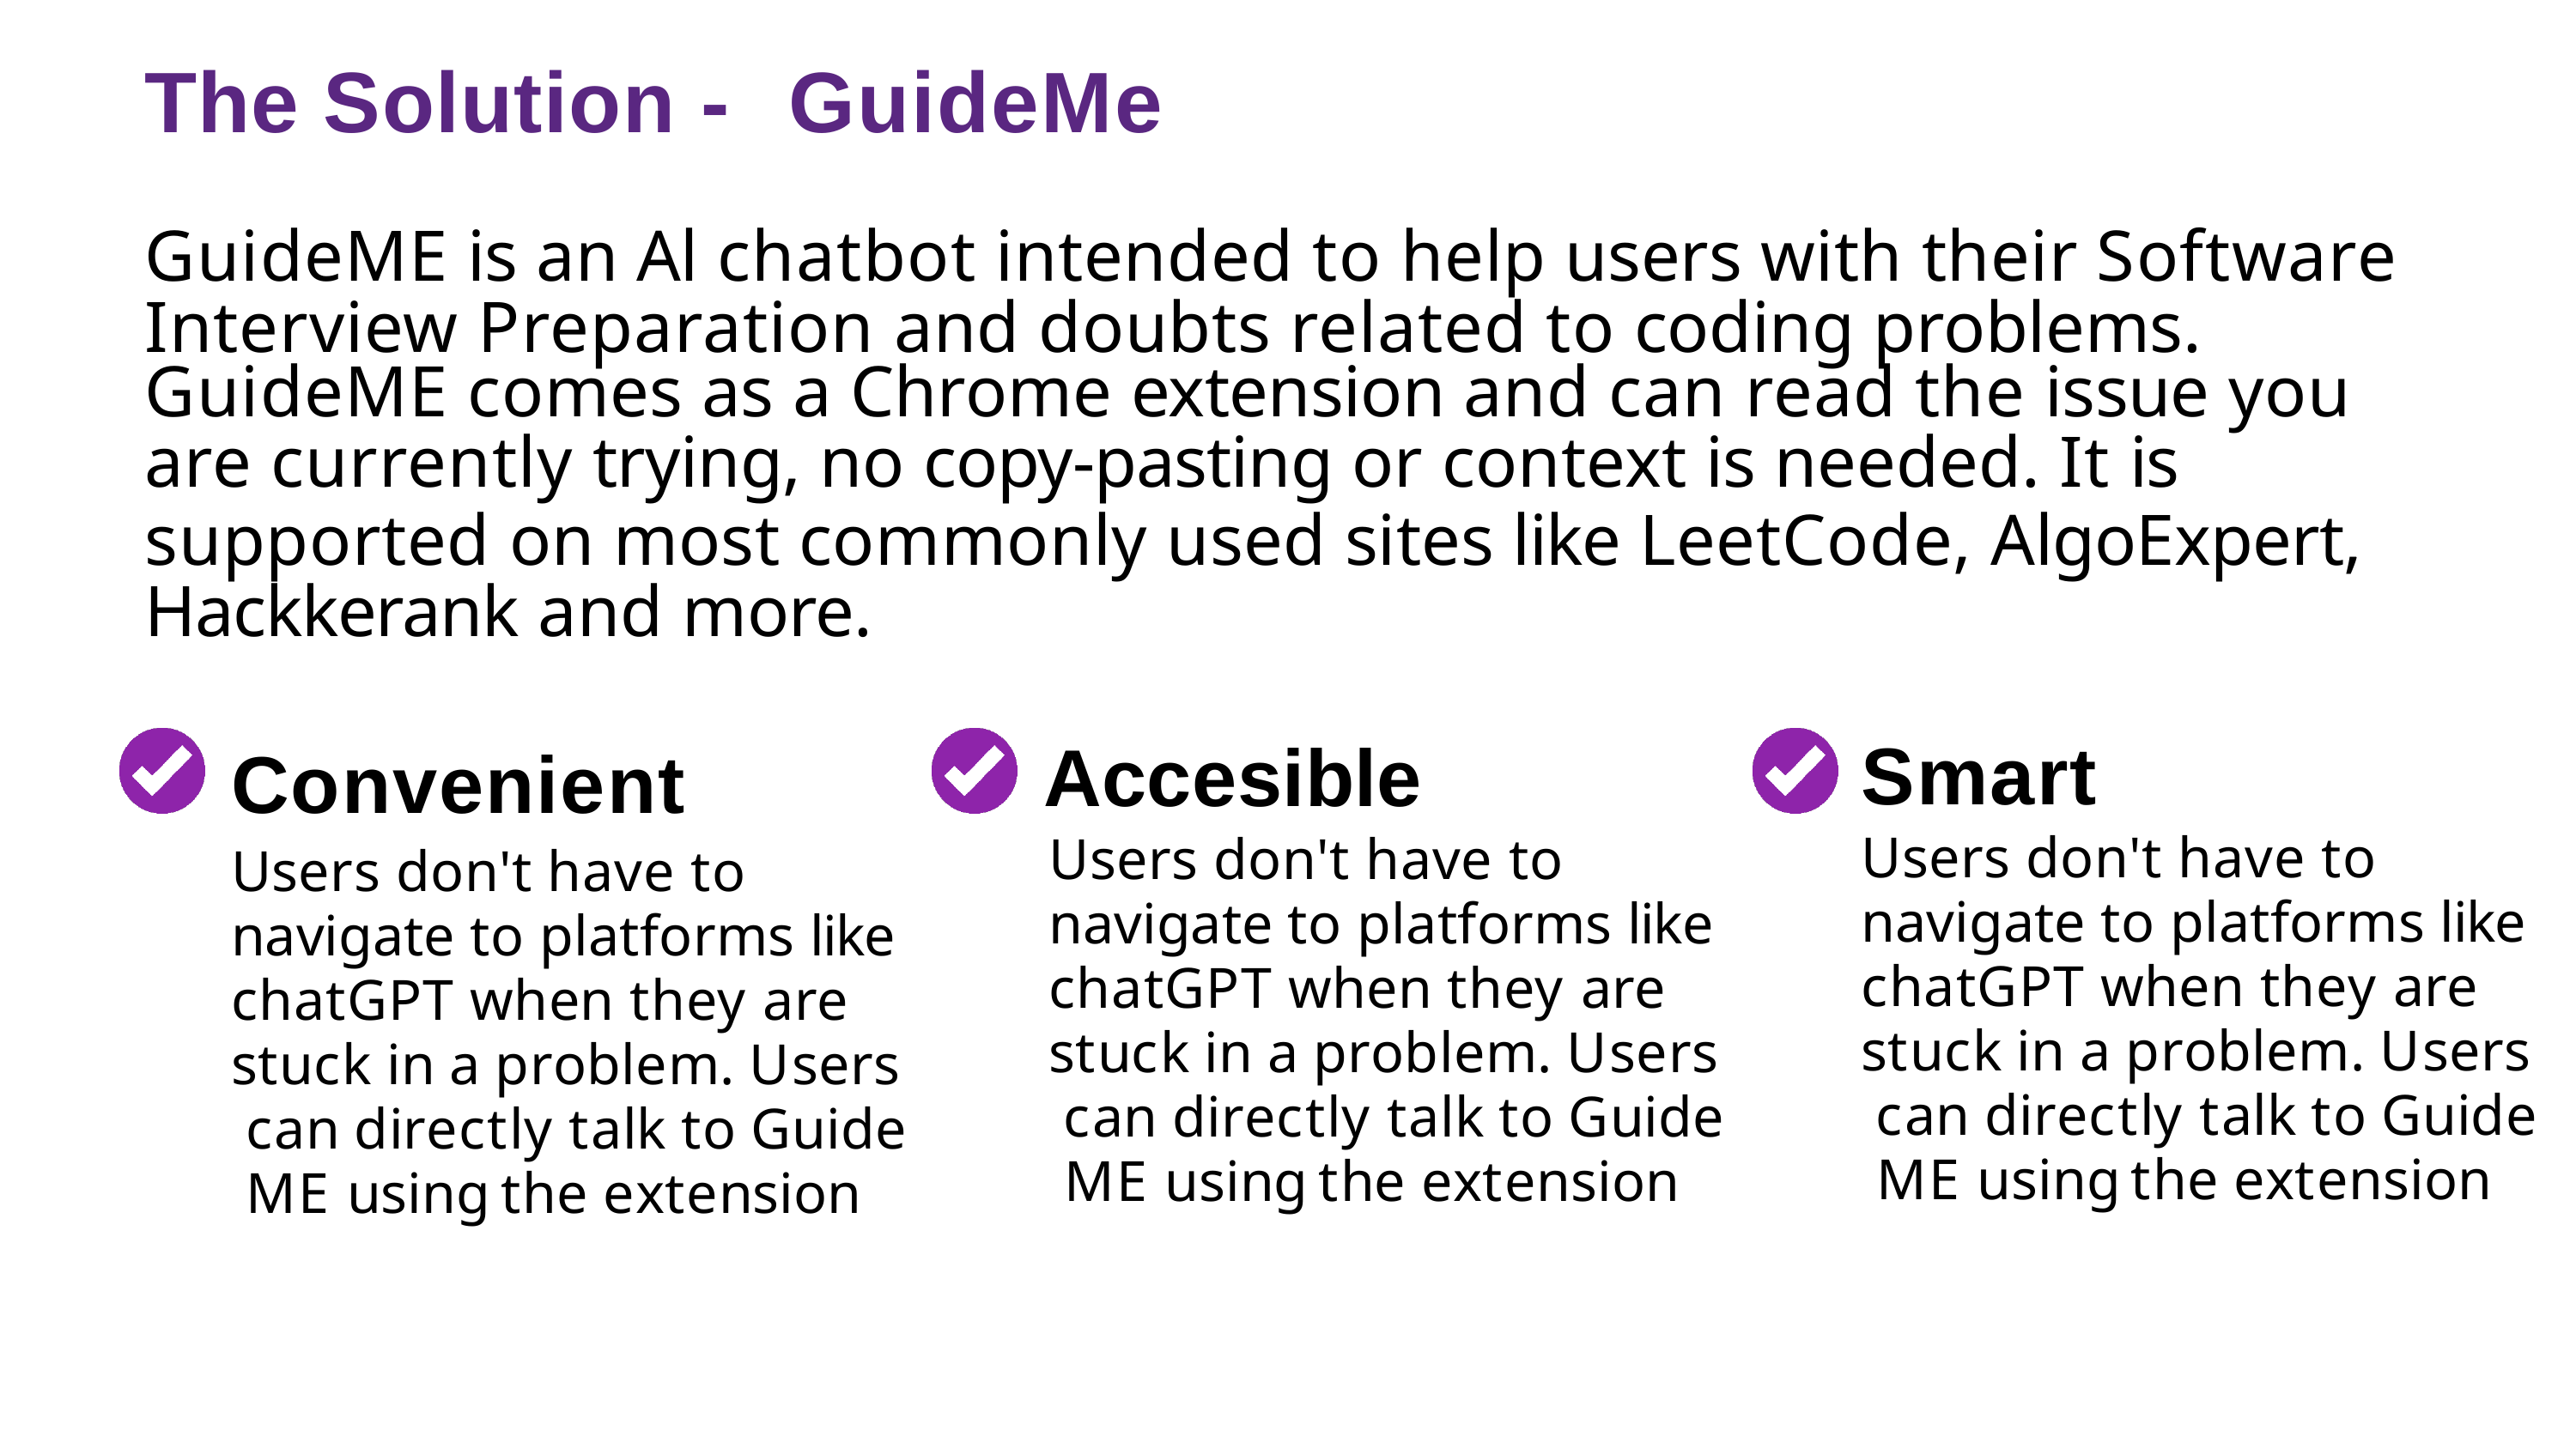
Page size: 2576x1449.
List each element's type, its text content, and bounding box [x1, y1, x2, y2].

text_box GuideME is an Al chatbot intended to help users with their Software Interview Preparation and doubts related to coding problems. GuideME comes as a Chrome extension and can read the issue you are currently trying, no copy-pasting or context is needed. It is supported on most commonly used sites like LeetCode, AlgoExpert, Hackkerank and more. [143, 209, 2421, 651]
picture [116, 724, 208, 817]
text_box Smart Users don't have to navigate to platforms like chatGPT when they are stuck in a problem. Users can directly talk to Guide ME using the extension [1859, 723, 2543, 1211]
picture [1749, 724, 1841, 817]
picture [928, 724, 1020, 817]
text_box Accesible Users don't have to navigate to platforms like chatGPT when they are stuck in a problem. Users can directly talk to Guide ME using the extension [1042, 724, 1730, 1213]
text_box Convenient Users don't have to navigate to platforms like chatGPT when they are stuck in a problem. Users can directly talk to Guide ME using the extension [229, 724, 912, 1225]
title The Solution - GuideMe [143, 45, 1170, 209]
